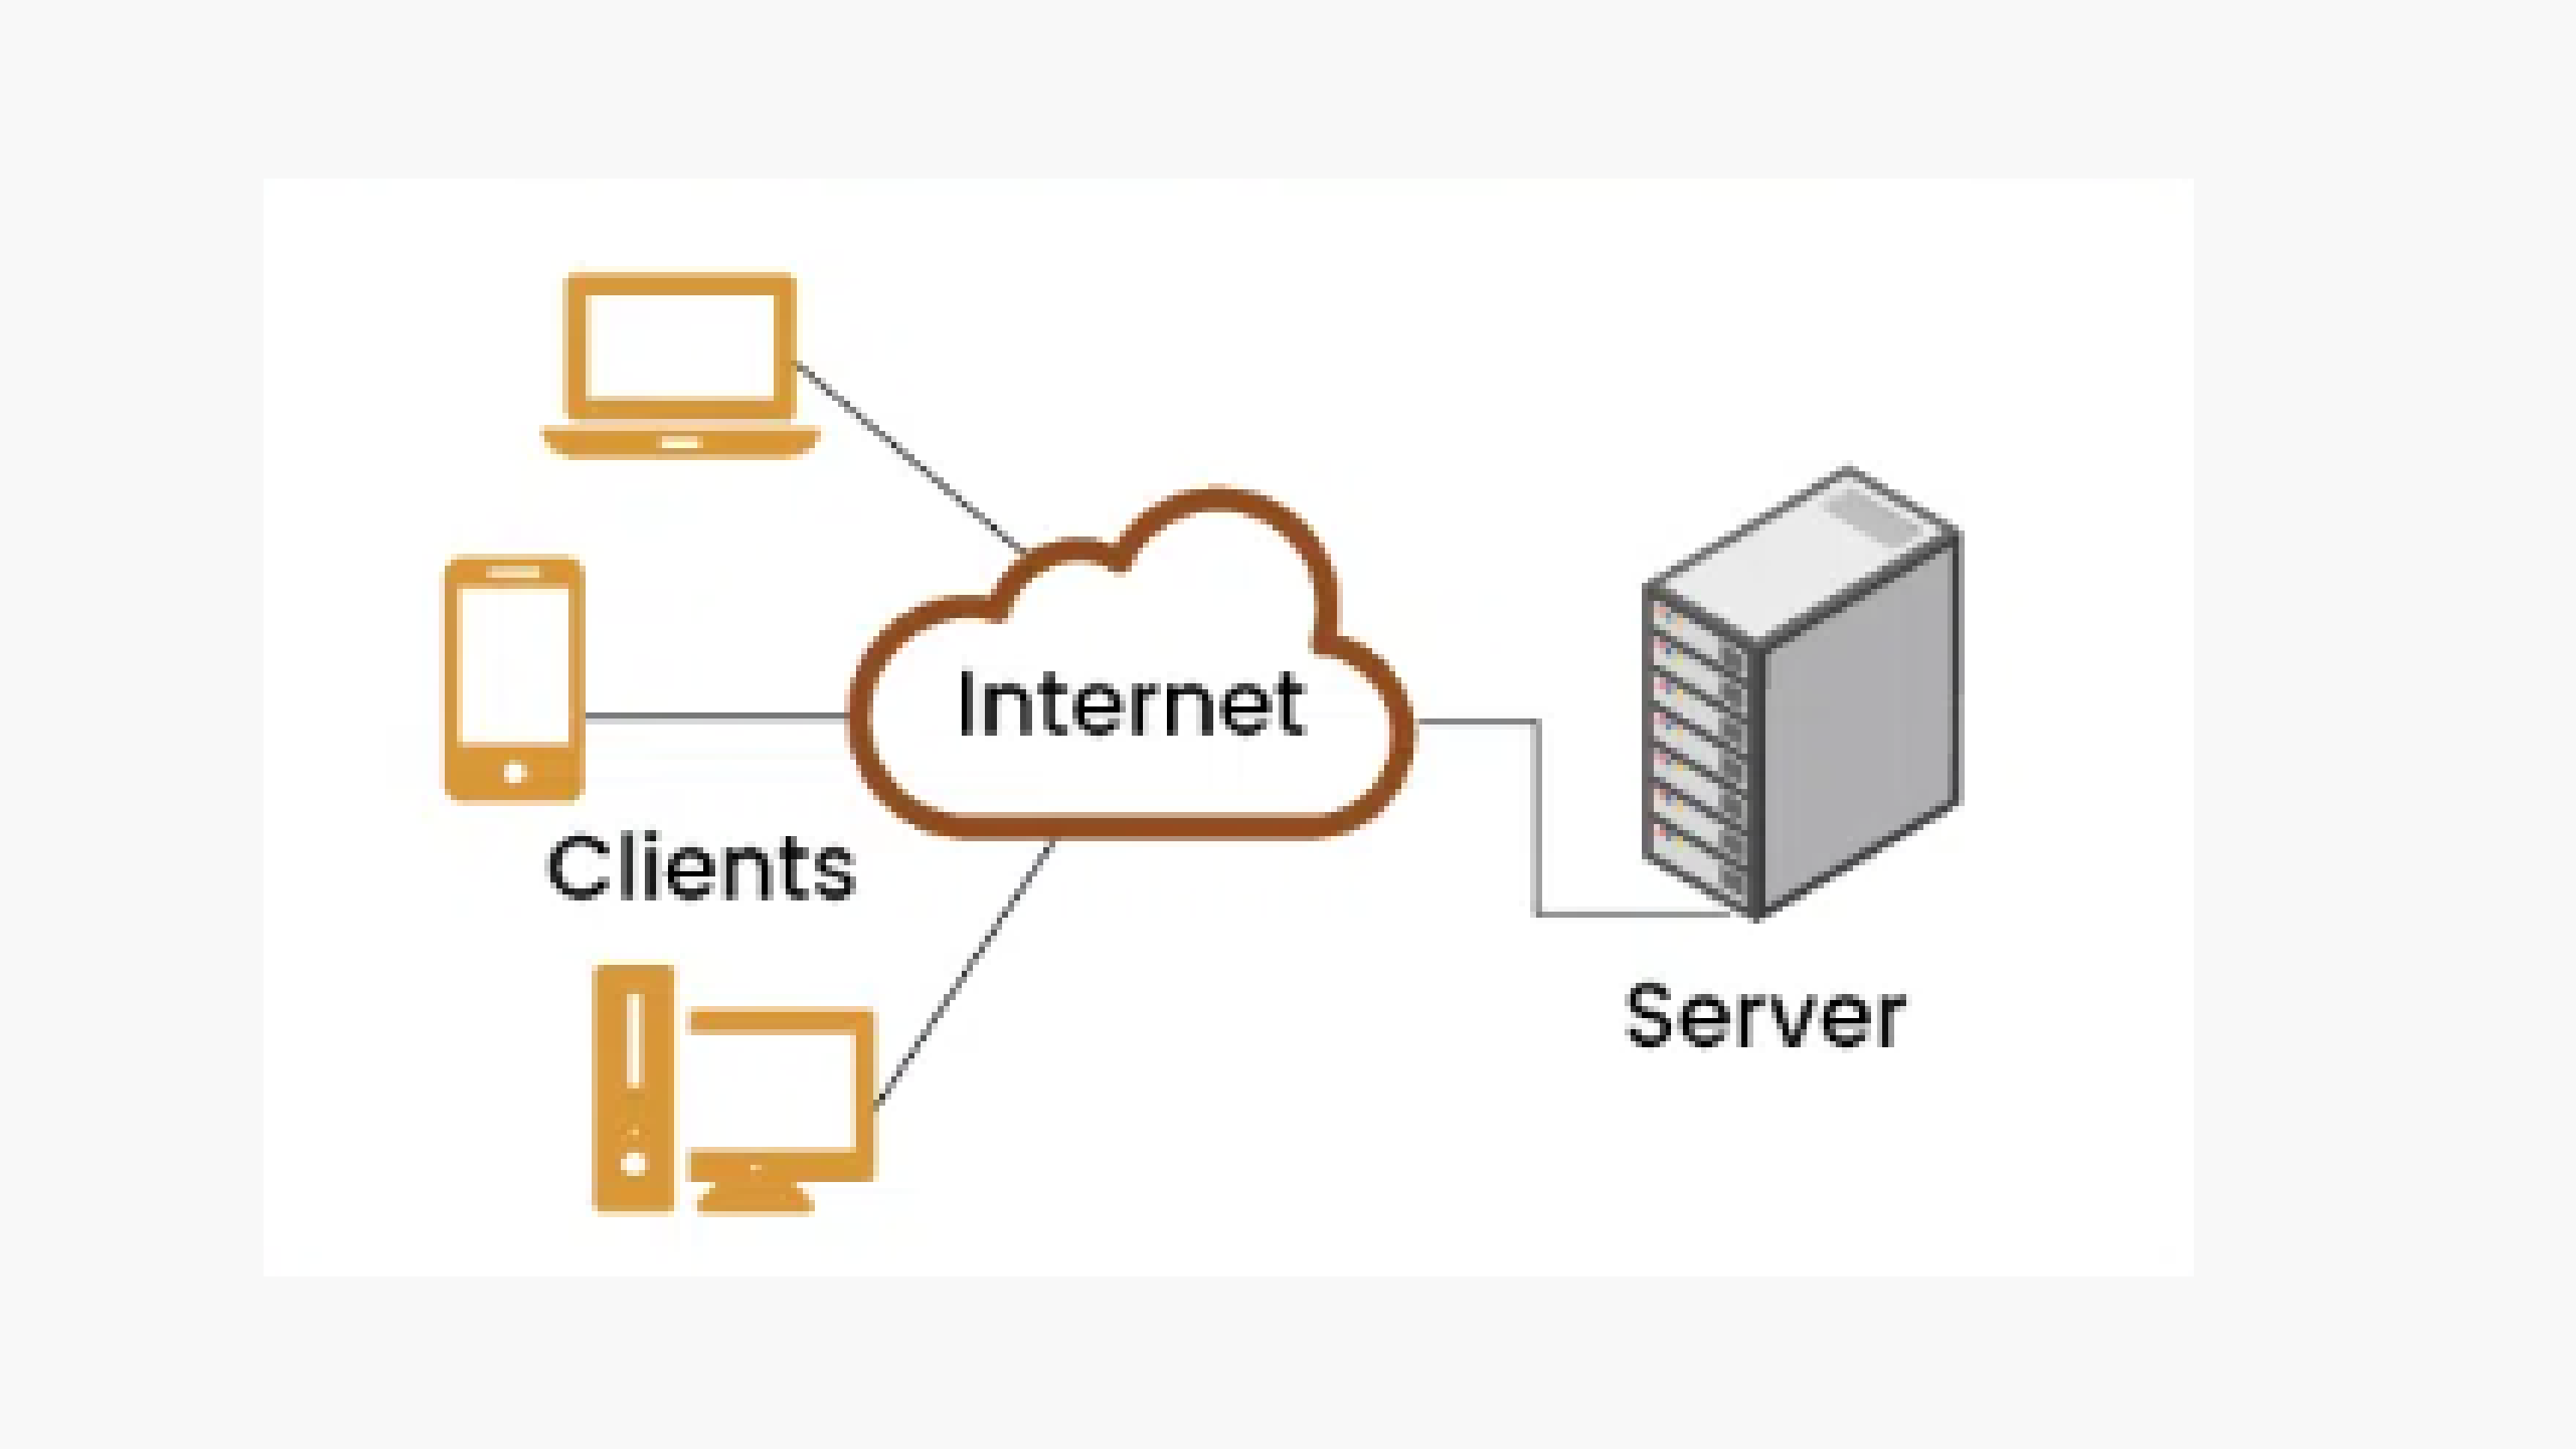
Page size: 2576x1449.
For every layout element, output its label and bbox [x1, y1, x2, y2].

text_box [264, 179, 2194, 1276]
